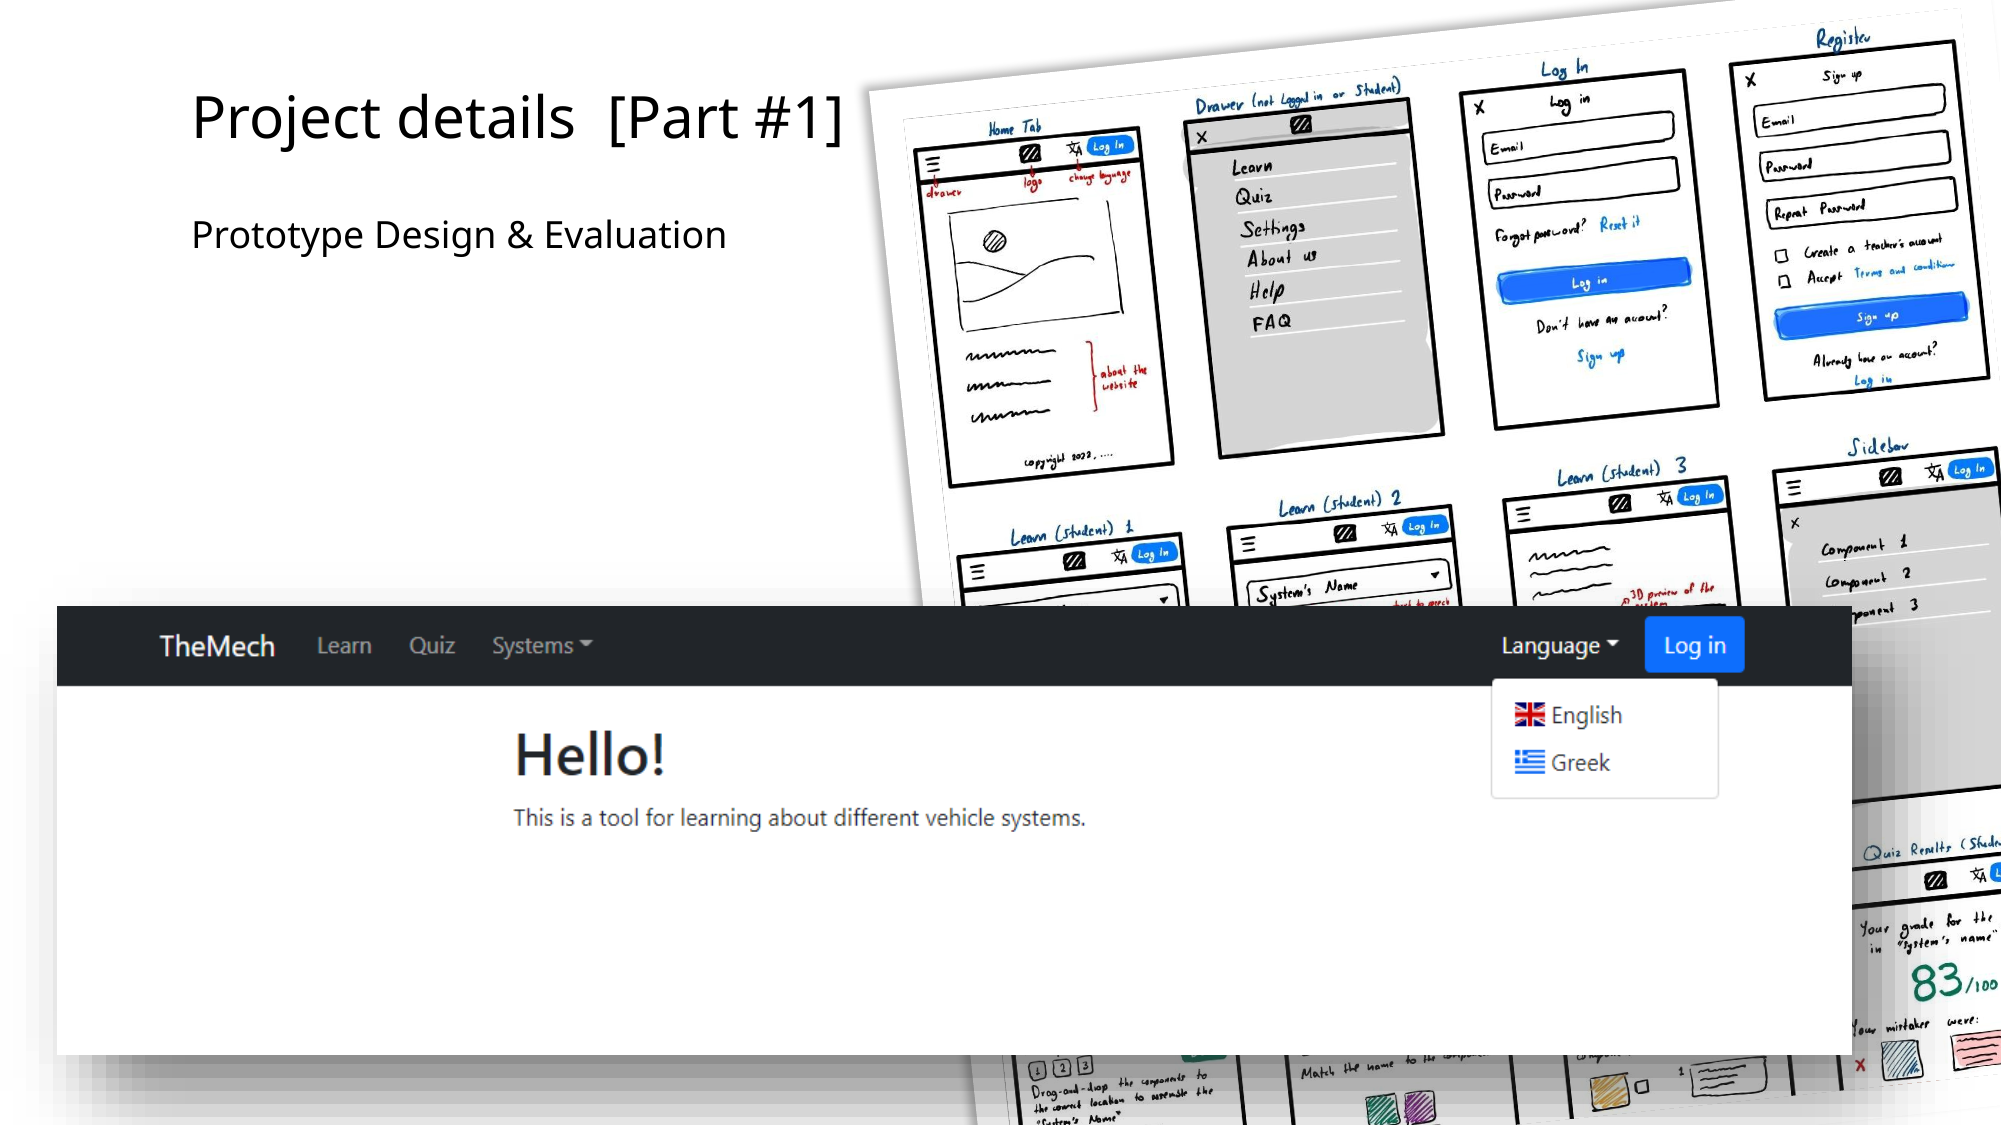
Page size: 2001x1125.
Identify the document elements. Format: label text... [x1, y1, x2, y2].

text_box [1, 563, 1973, 1125]
text_box Project details [Part #1] [176, 72, 955, 203]
picture [920, 10, 2001, 1122]
text_box Prototype Design & Evaluation [176, 203, 955, 264]
